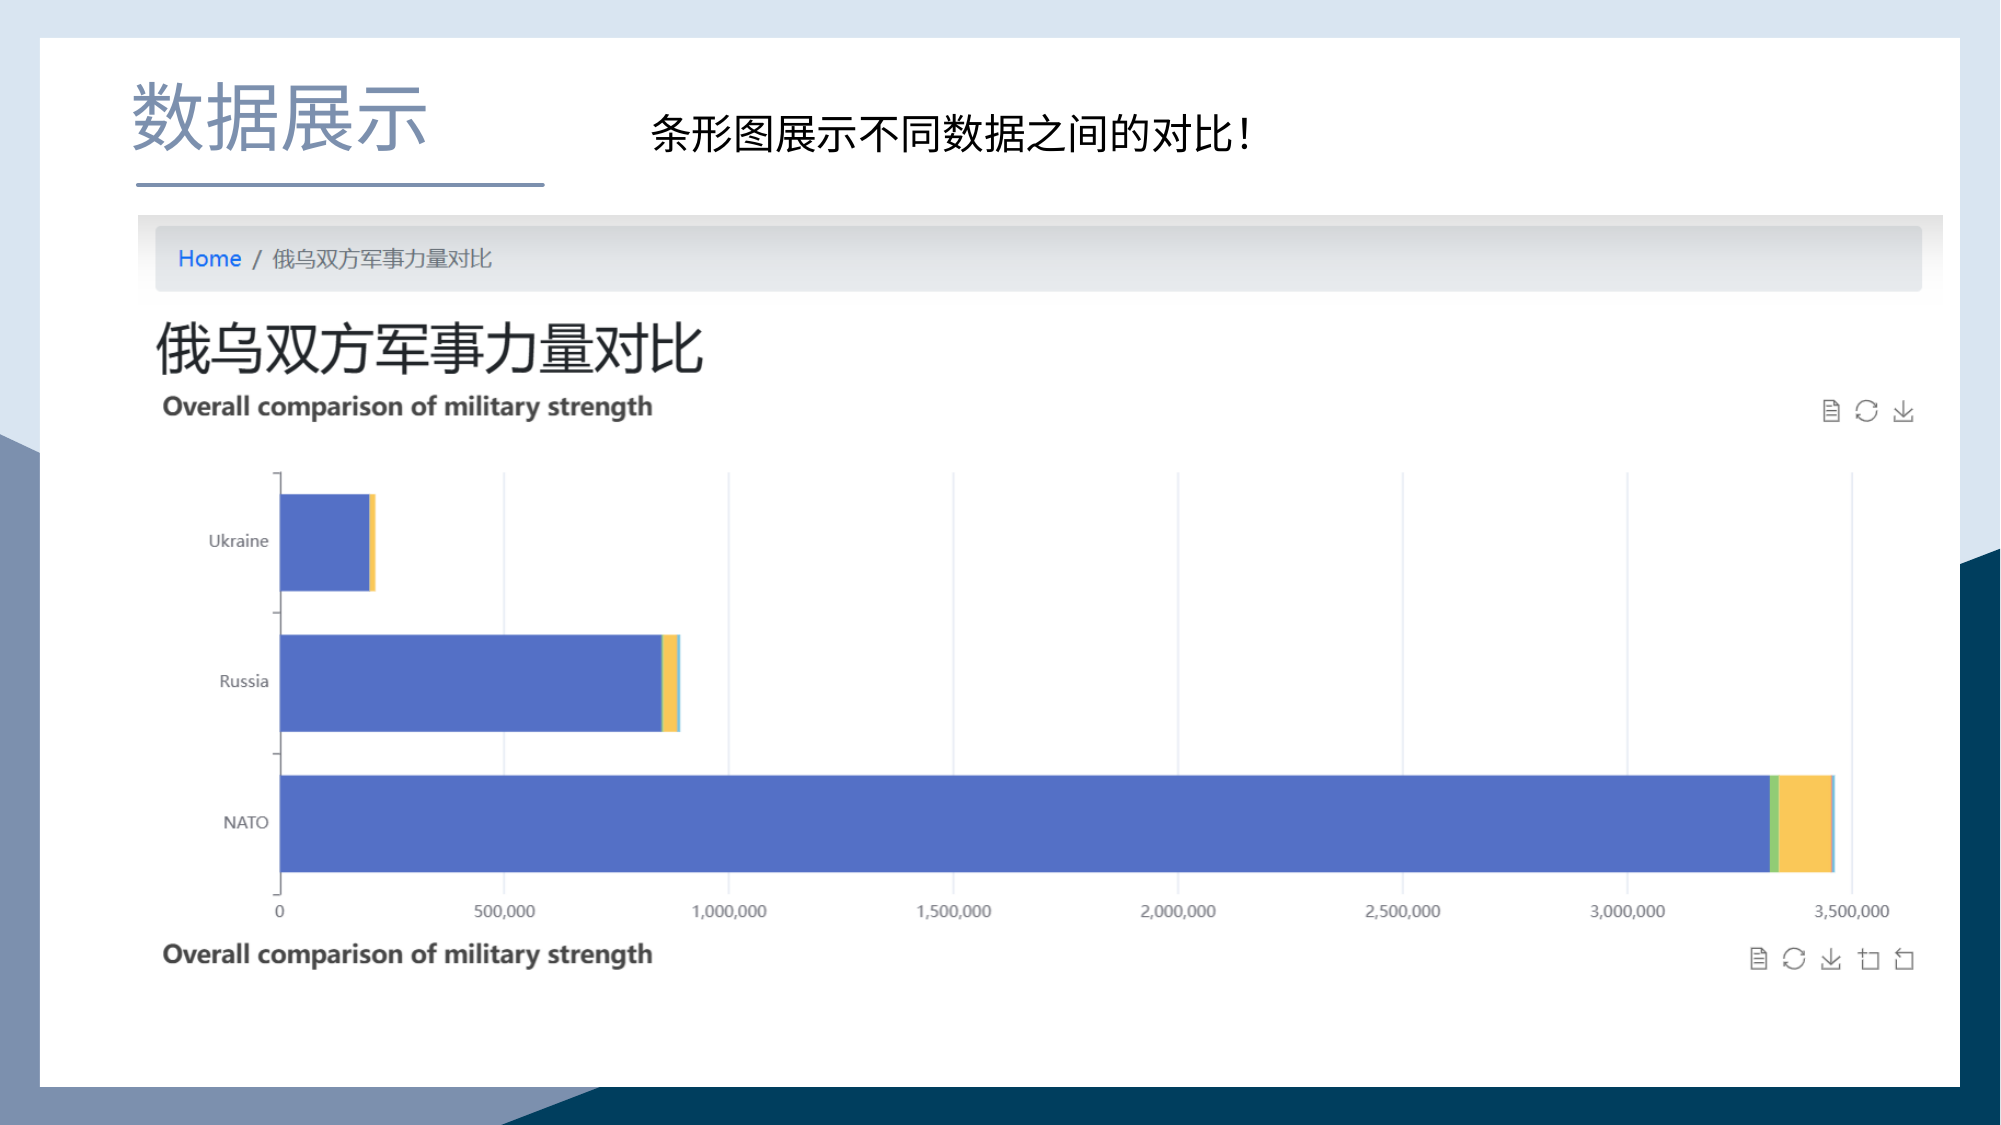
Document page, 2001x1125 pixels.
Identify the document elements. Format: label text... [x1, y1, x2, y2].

text_box 数据展示 [115, 62, 614, 168]
picture [137, 214, 1943, 995]
text_box 条形图展示不同数据之间的对比！ [635, 75, 1939, 165]
